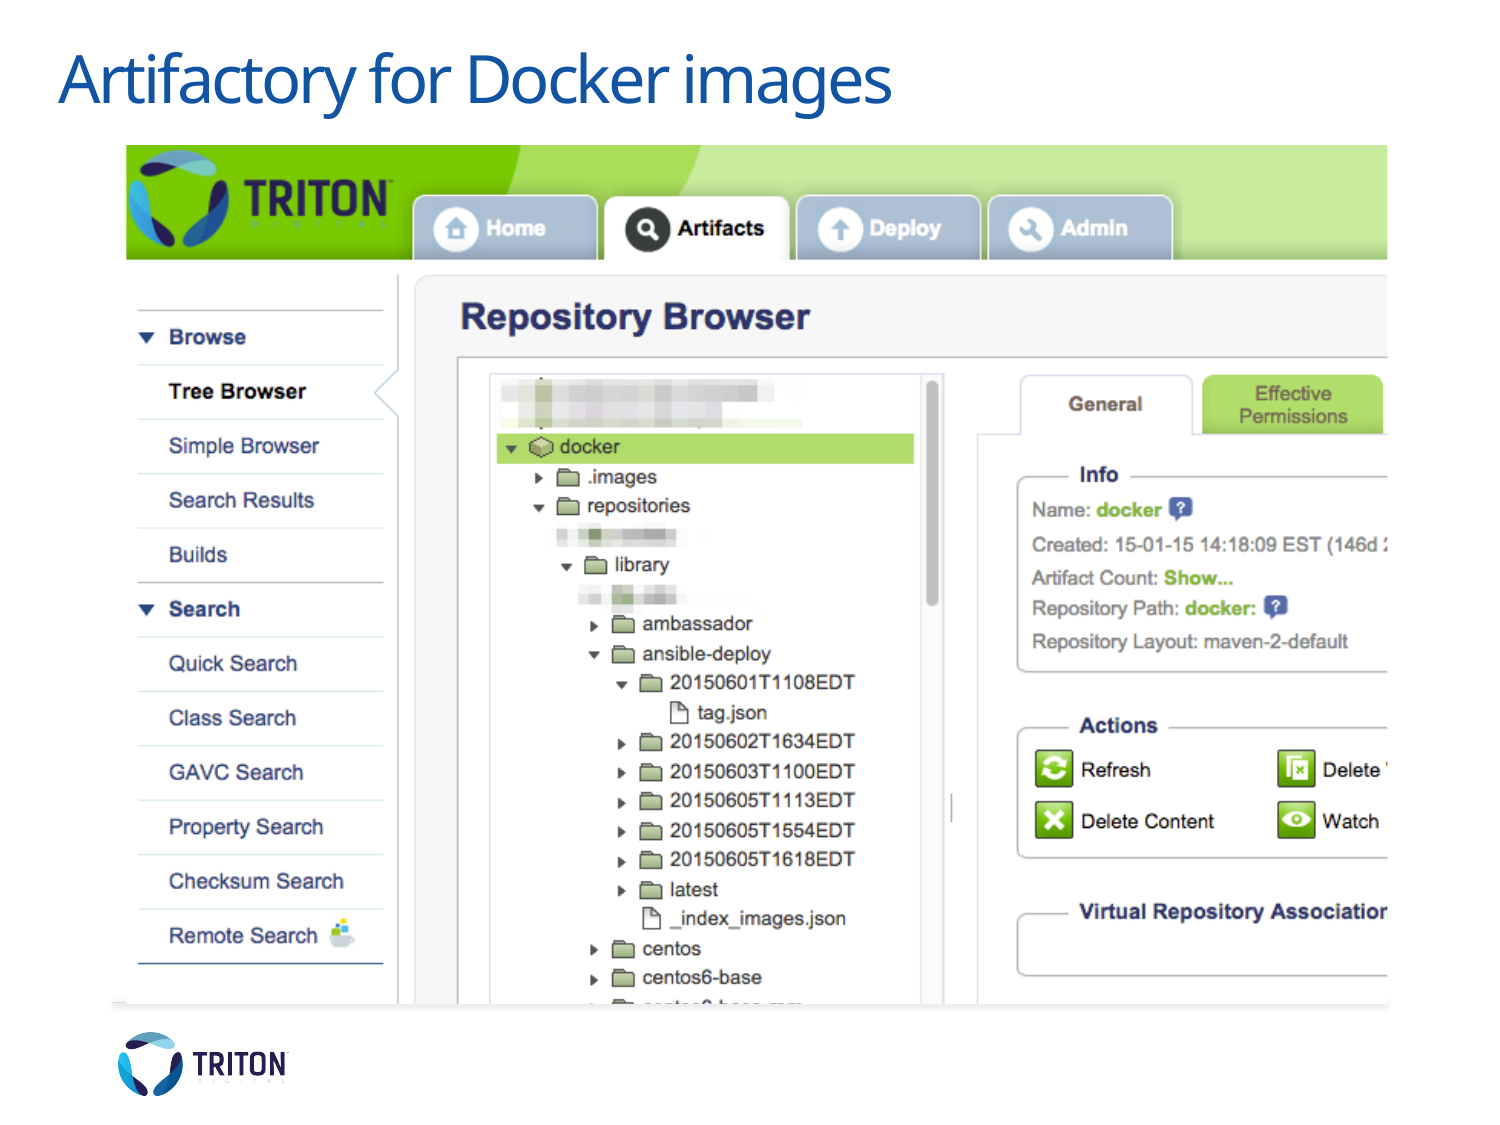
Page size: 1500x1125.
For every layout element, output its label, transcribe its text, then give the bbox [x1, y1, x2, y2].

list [125, 144, 1388, 1004]
title Artifactory for Docker images [43, 7, 1321, 146]
picture [111, 1026, 296, 1102]
